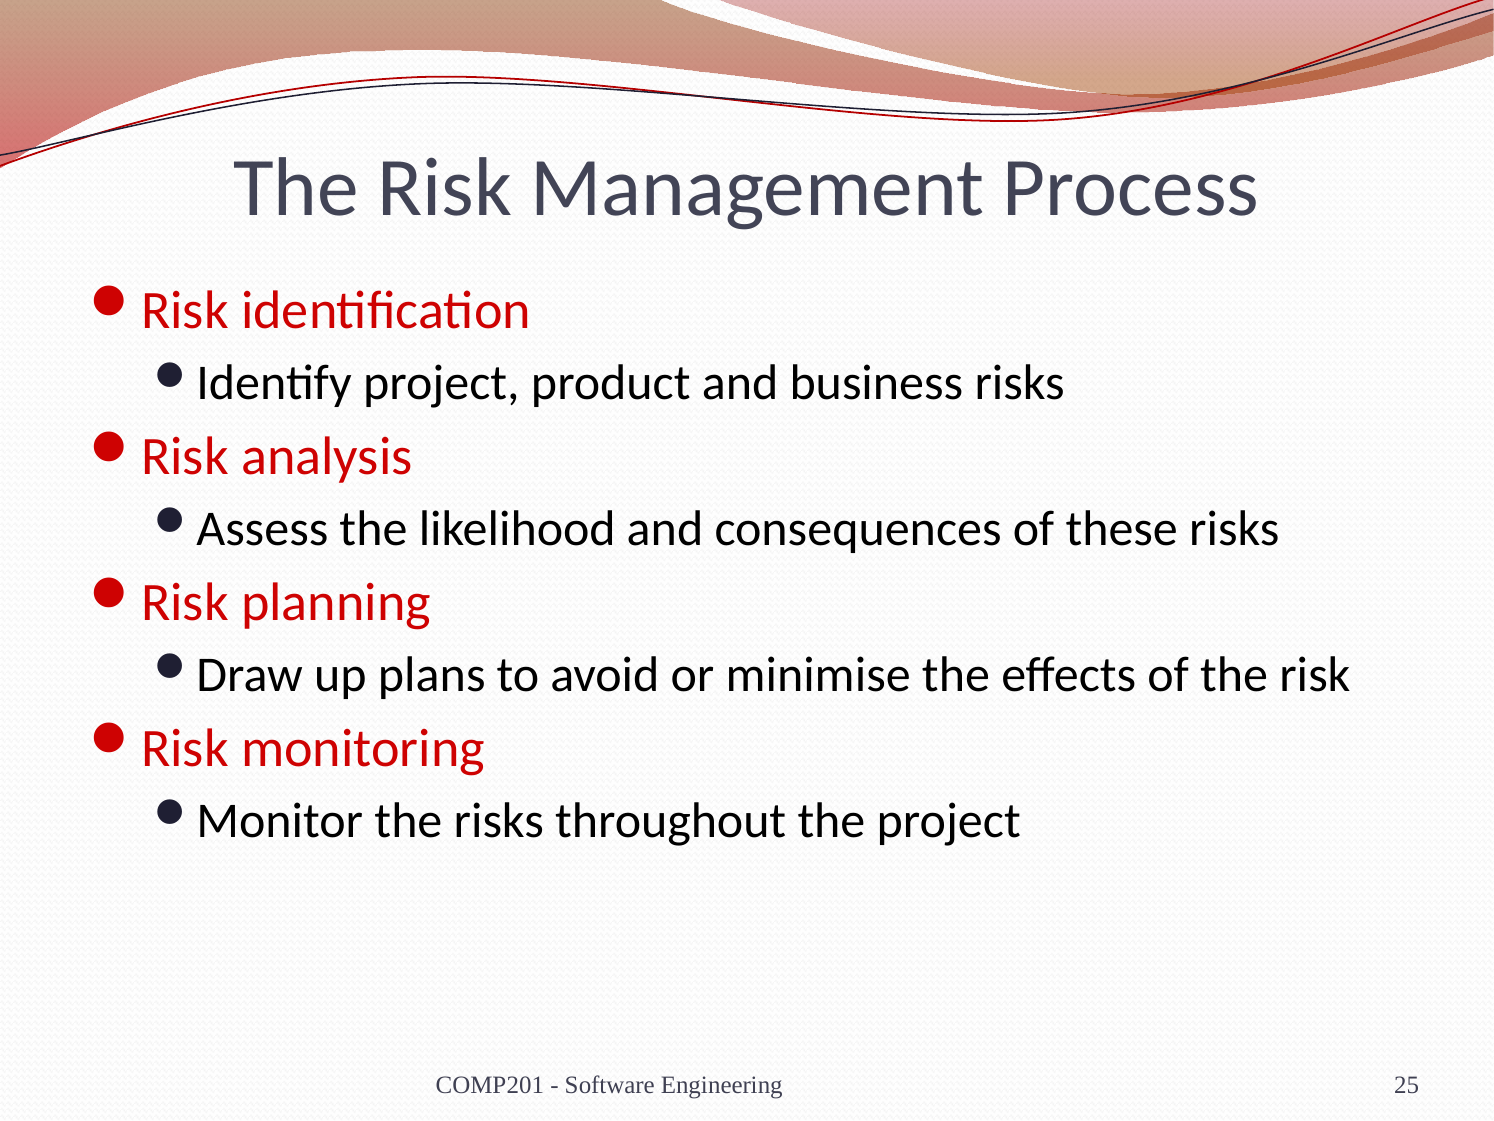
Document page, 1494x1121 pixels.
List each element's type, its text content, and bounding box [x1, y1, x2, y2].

title The Risk Management Process [74, 115, 1420, 233]
slide_number 25 [1294, 1038, 1420, 1099]
footer COMP201 - Software Engineering [435, 1038, 984, 1099]
list Risk identification Identify project, product and business risks Risk analysis Assess the likelihood and consequences of these risks Risk planning Draw up plans to avoid or minimise the effects of the risk Risk monitoring Monitor the risks throughout the project [74, 267, 1420, 1034]
